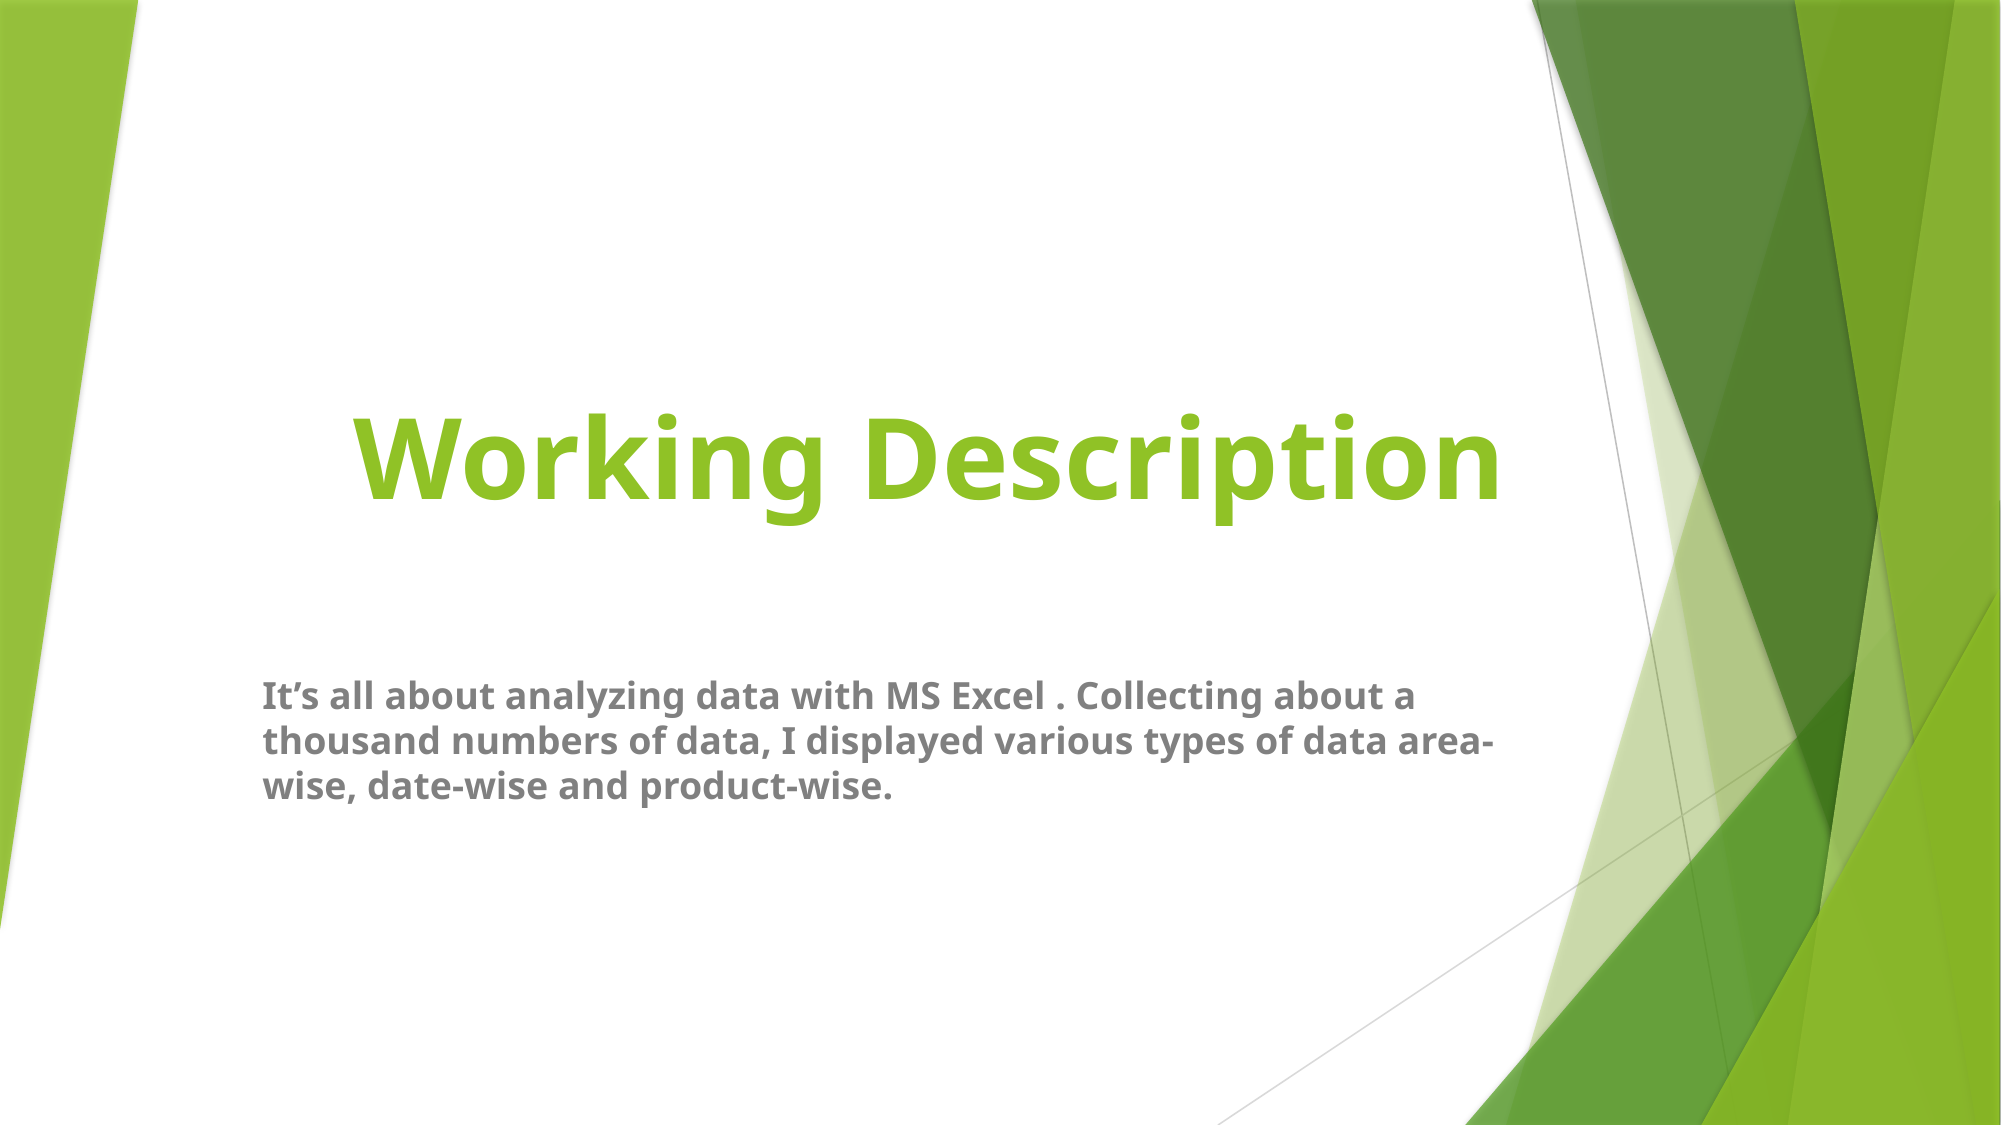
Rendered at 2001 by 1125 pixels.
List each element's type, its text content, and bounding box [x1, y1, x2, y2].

subtitle It’s all about analyzing data with MS Excel . Collecting about a thousand numbers of data, I displayed various types of data area-wise, date-wise and product-wise. [247, 664, 1522, 845]
title Working Description [247, 394, 1522, 664]
